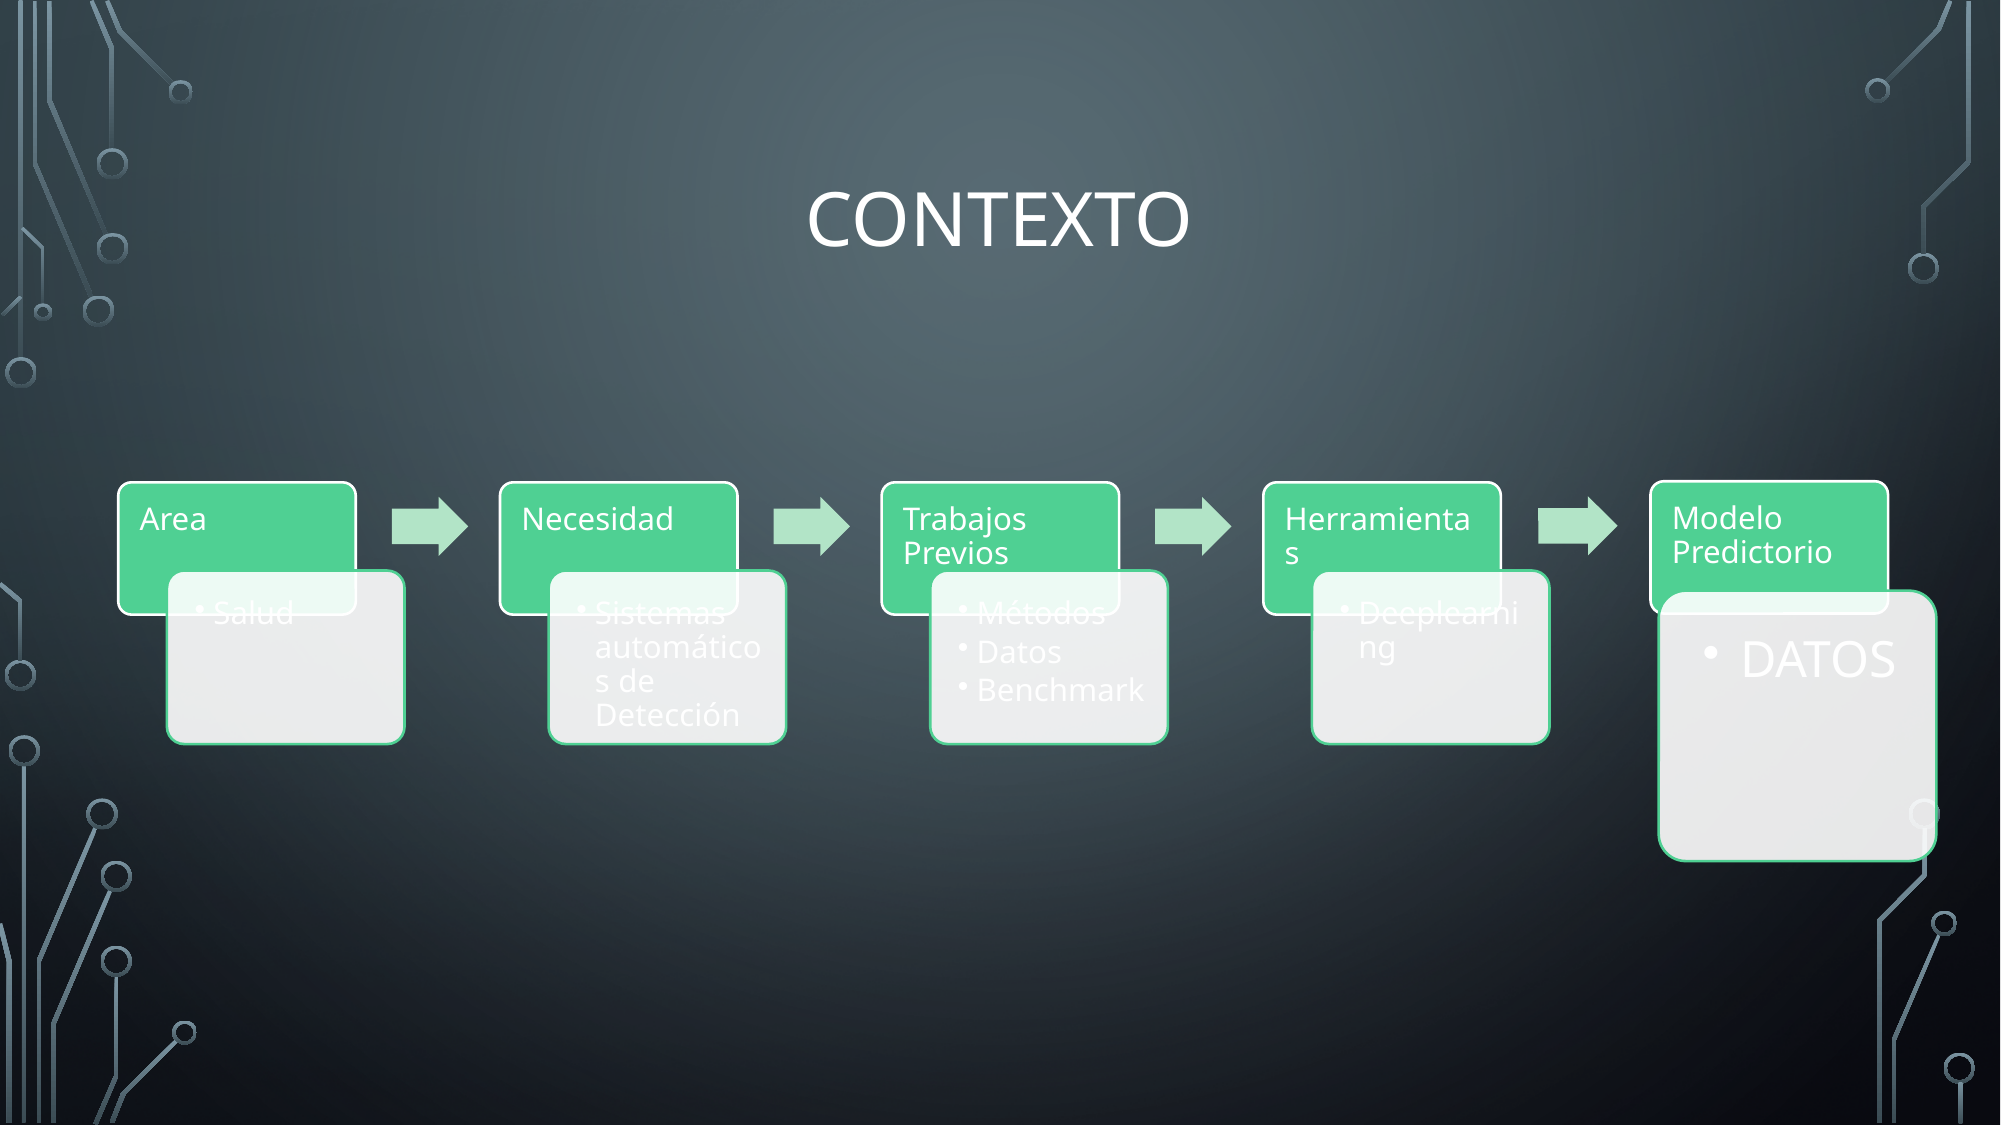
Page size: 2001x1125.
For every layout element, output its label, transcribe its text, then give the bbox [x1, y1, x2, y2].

title CONTExTO [187, 101, 1813, 222]
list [116, 222, 1953, 1004]
